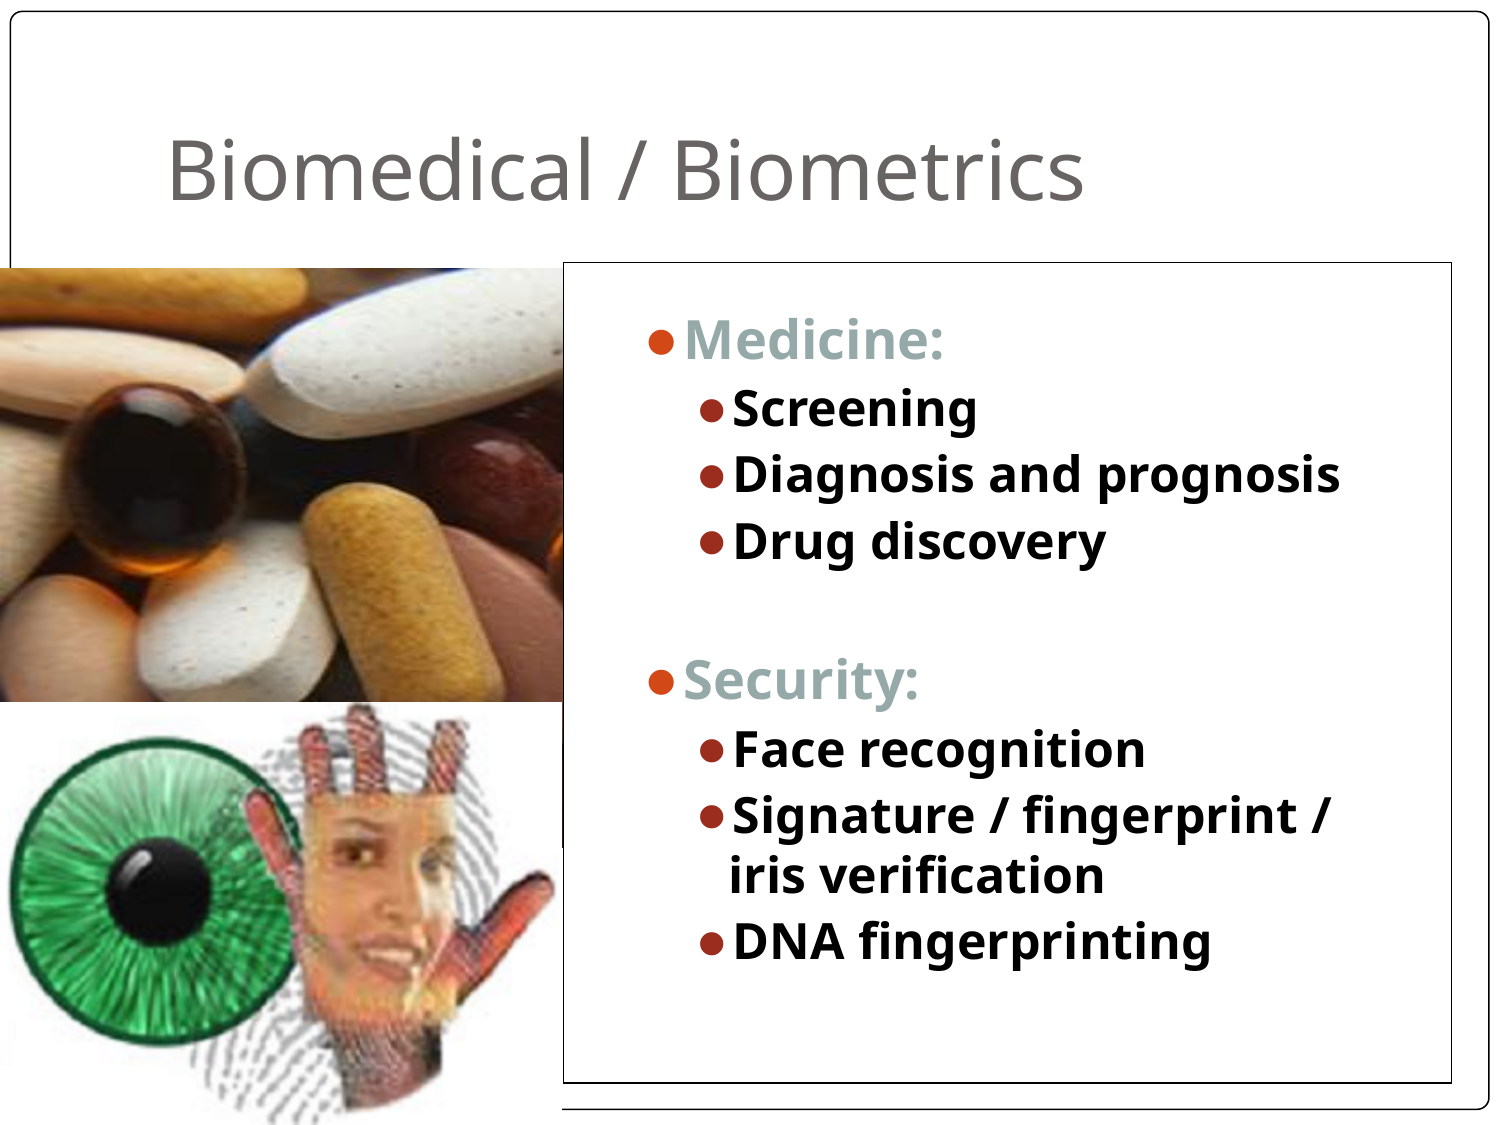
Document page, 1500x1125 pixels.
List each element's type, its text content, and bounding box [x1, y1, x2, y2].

list Medicine: Screening Diagnosis and prognosis Drug discovery Security: Face recognition Signature / fingerprint / iris verification DNA fingerprinting [563, 262, 1452, 1083]
title Biomedical / Biometrics [150, 45, 1425, 233]
picture [0, 268, 1288, 849]
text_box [0, 702, 562, 1125]
